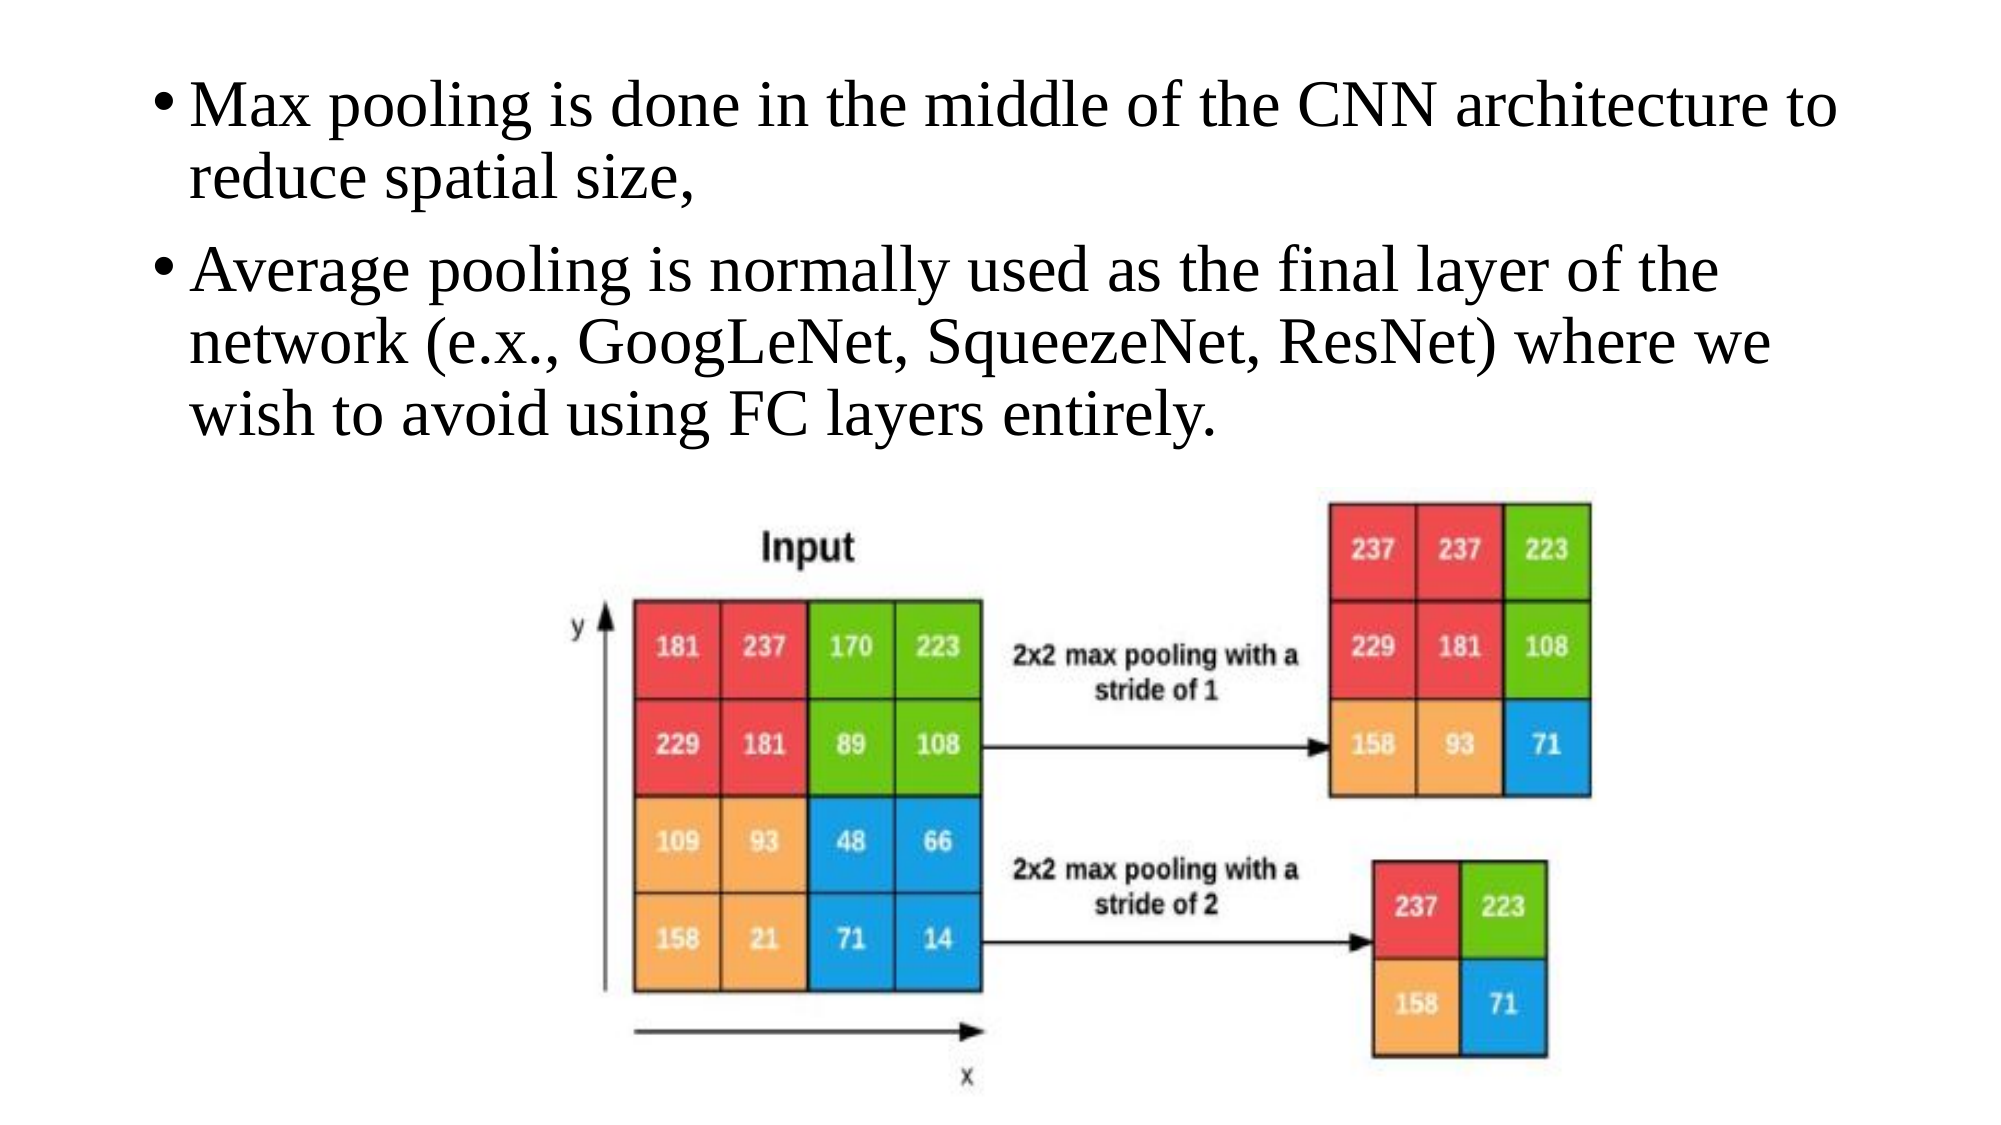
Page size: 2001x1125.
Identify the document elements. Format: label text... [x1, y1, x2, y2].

picture [372, 487, 1822, 1120]
list Max pooling is done in the middle of the CNN architecture to reduce spatial size, Average pooling is normally used as the final layer of the network (e.x., GoogLeNet, SqueezeNet, ResNet) where we wish to avoid using FC layers entirely. [137, 60, 1863, 1014]
